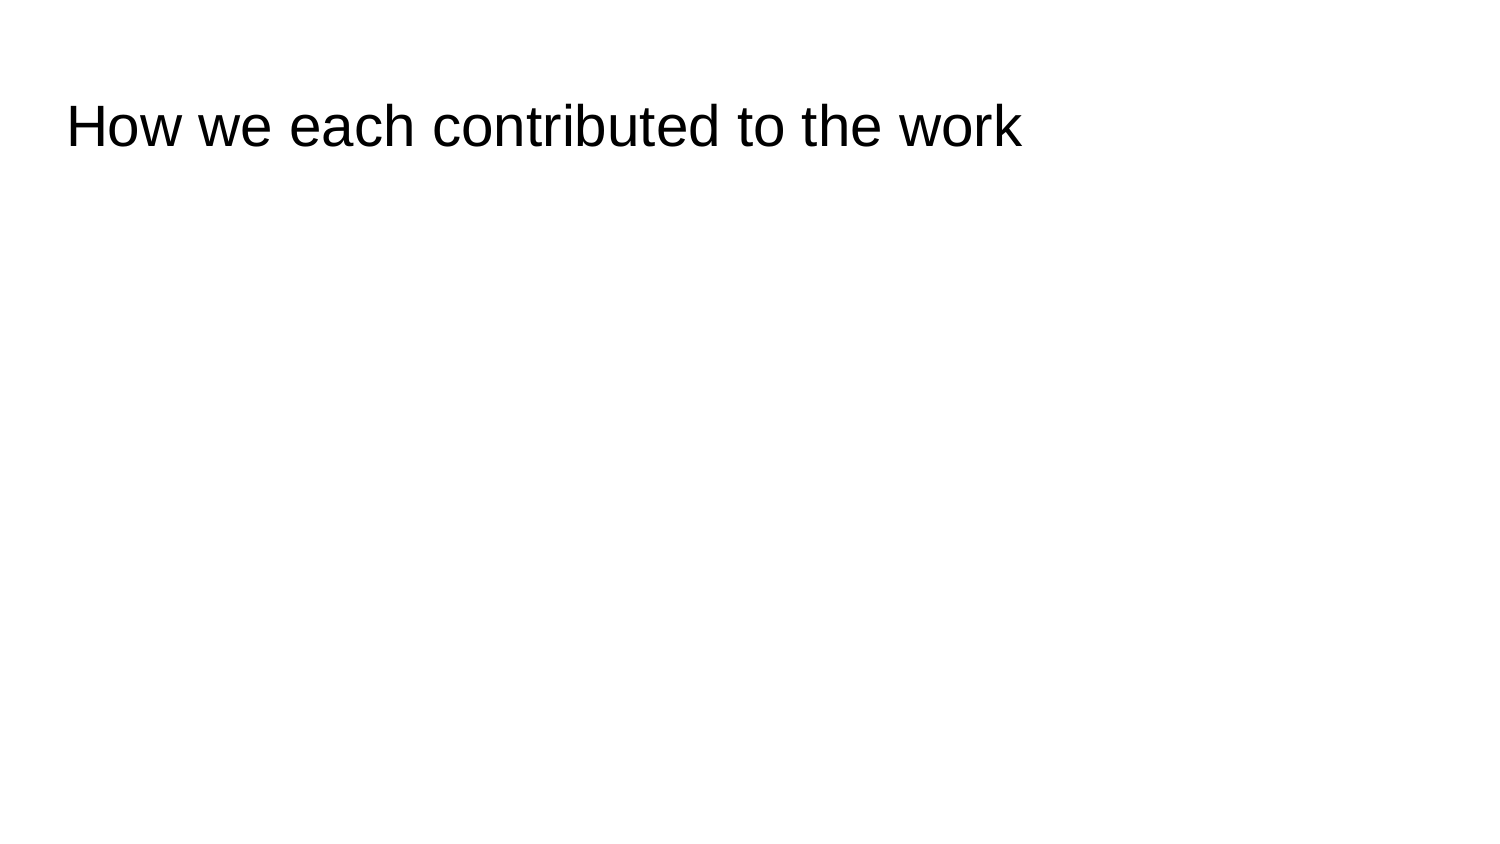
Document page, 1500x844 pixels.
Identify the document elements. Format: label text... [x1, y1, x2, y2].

title How we each contributed to the work [51, 72, 1449, 167]
